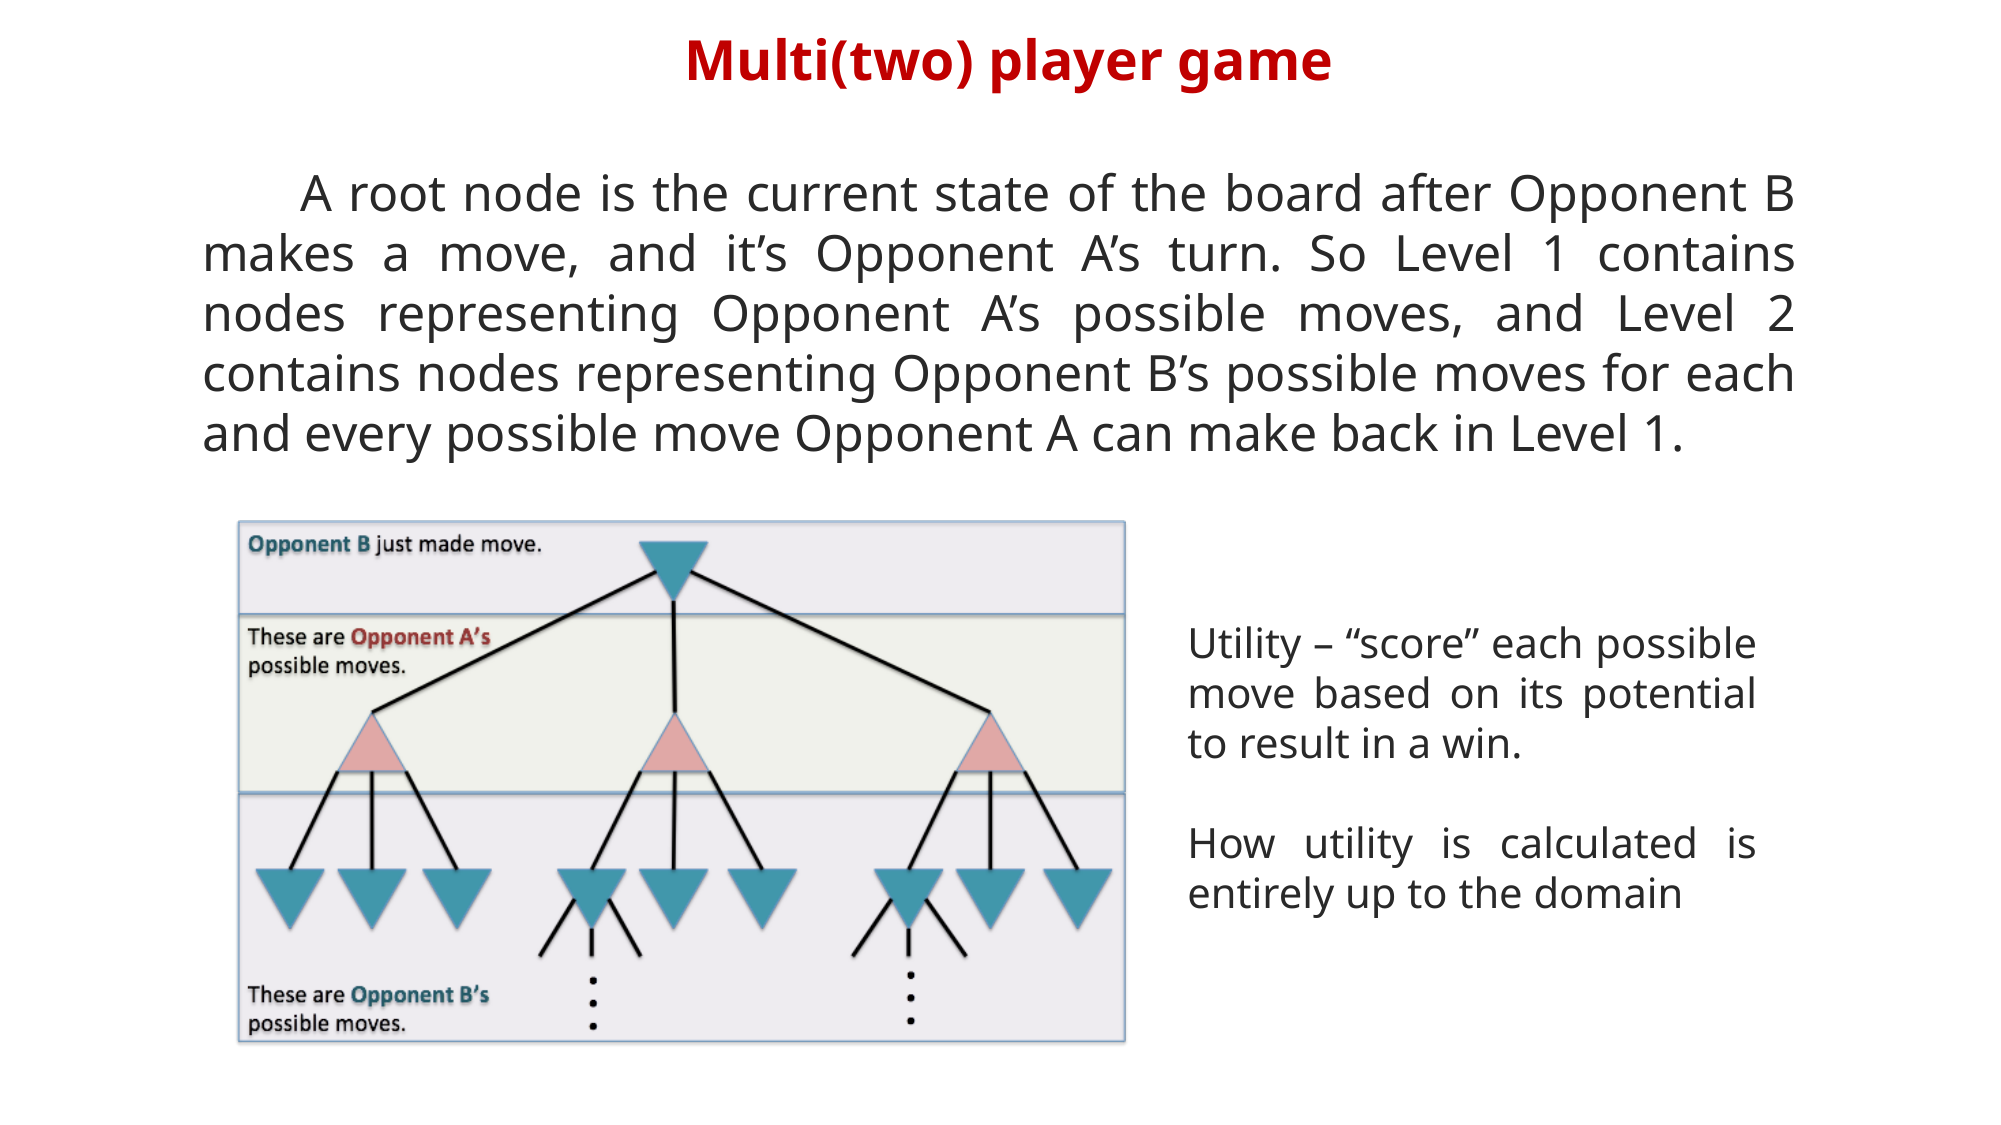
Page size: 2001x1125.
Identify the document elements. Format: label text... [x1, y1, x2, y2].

text_box Utility – “score” each possible move based on its potential to result in a win. How utility is calculated is entirely up to the domain [1172, 609, 1773, 925]
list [233, 519, 1130, 1049]
title Multi(two) player game [669, 17, 1359, 108]
text_box A root node is the current state of the board after Opponent B makes a move, and it’s Opponent A’s turn. So Level 1 contains nodes representing Opponent A’s possible moves, and Level 2 contains nodes representing Opponent B’s possible moves for each and every possible move Opponent A can make back in Level 1. [187, 154, 1813, 469]
